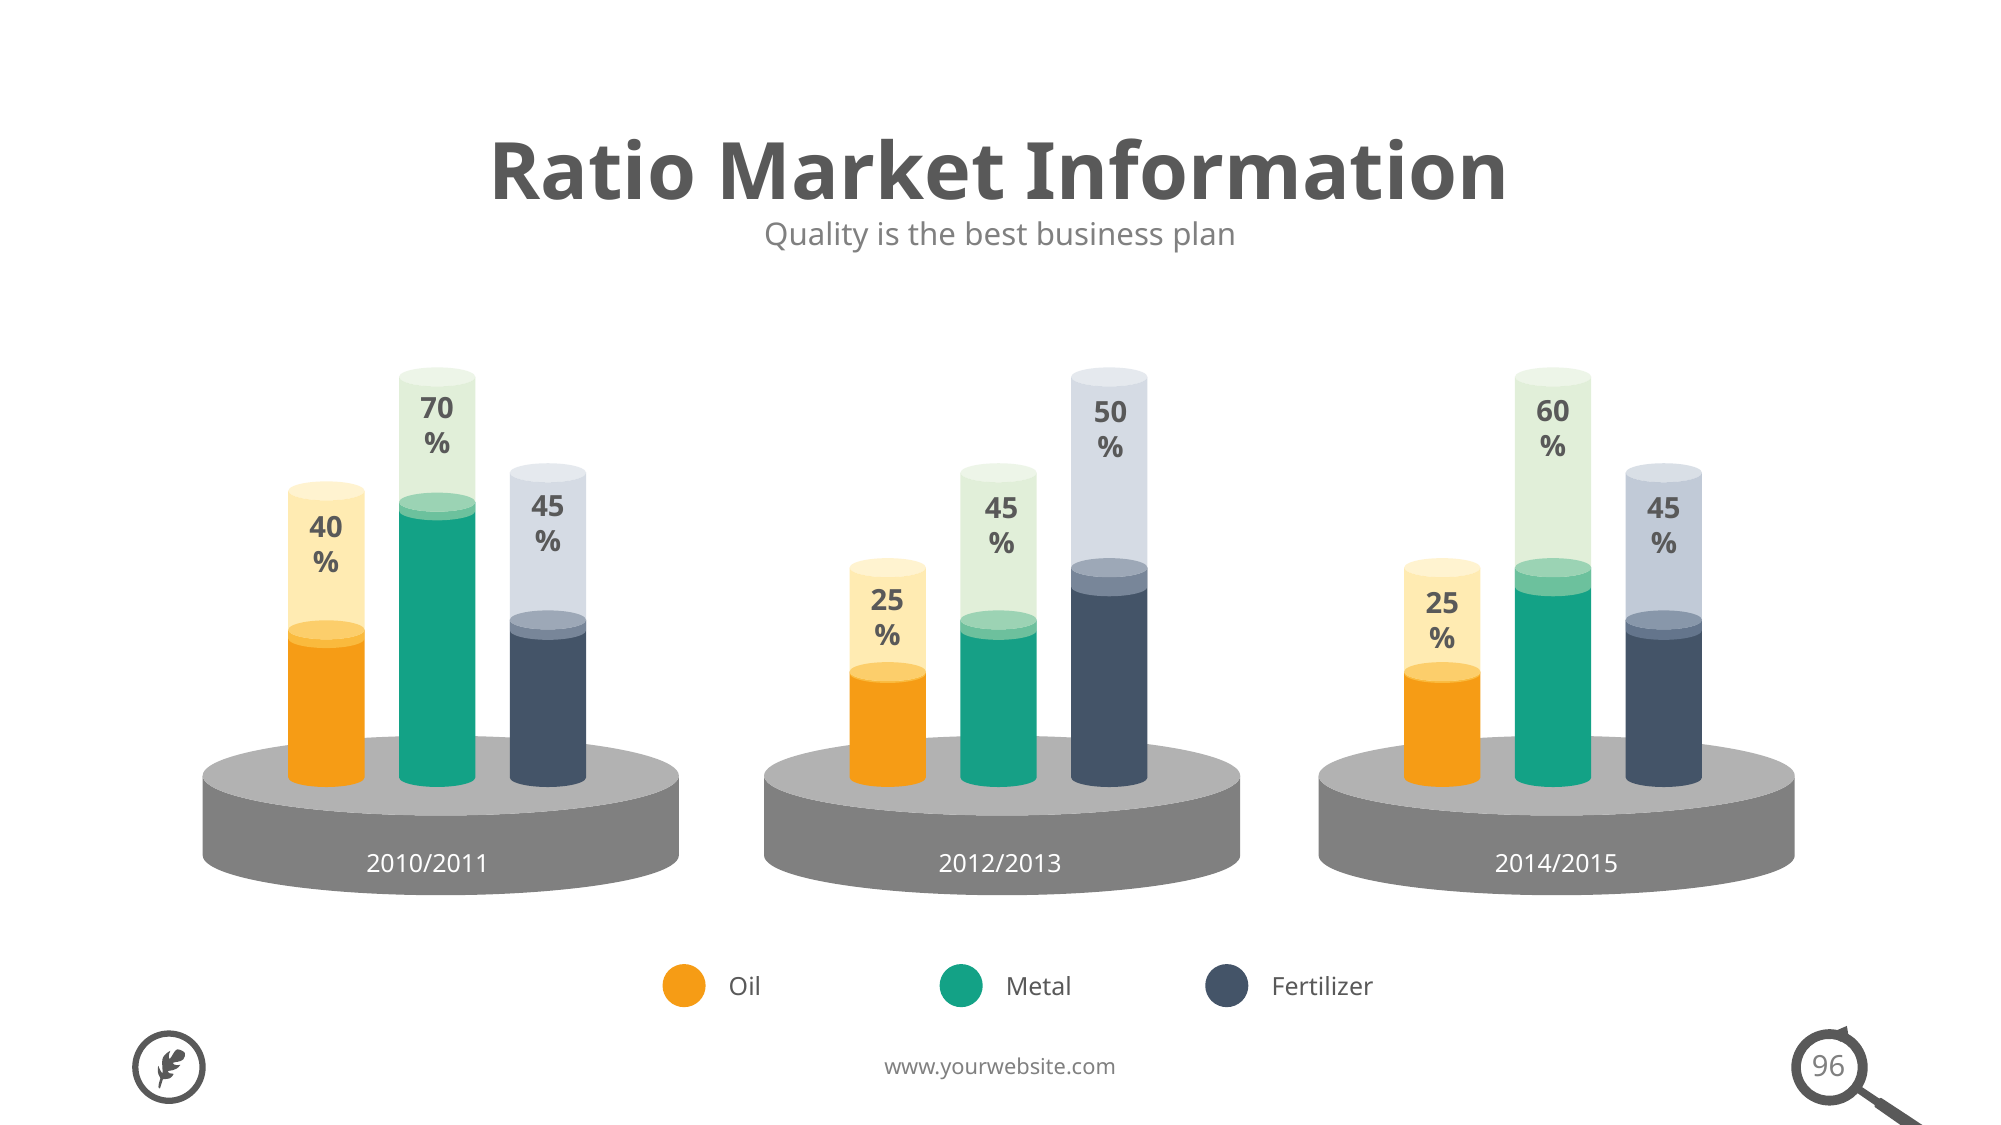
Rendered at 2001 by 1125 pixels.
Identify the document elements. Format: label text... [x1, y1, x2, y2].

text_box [1318, 735, 1795, 896]
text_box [1782, 1019, 1919, 1125]
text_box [764, 735, 1241, 896]
text_box Quality is the best business plan [400, 204, 1600, 262]
text_box Ratio Market Information [249, 112, 1750, 235]
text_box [662, 964, 1531, 1008]
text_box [288, 367, 587, 788]
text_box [849, 367, 1148, 788]
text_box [299, 383, 575, 552]
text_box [1415, 385, 1691, 628]
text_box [860, 387, 1138, 625]
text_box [135, 1033, 203, 1101]
text_box www.yourwebsite.com [637, 1045, 1363, 1087]
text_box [1404, 367, 1703, 788]
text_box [202, 735, 679, 896]
